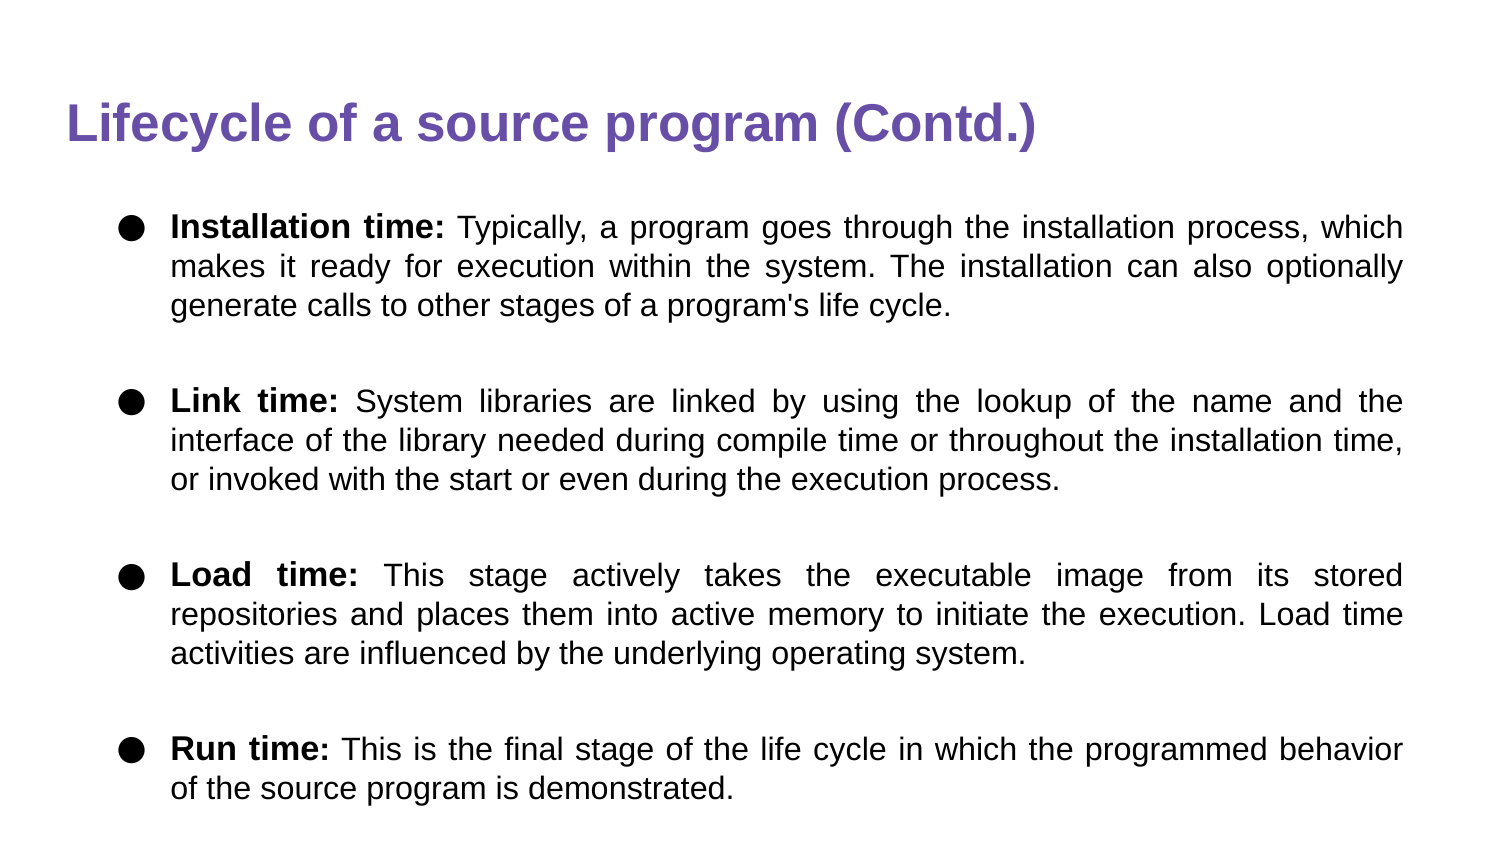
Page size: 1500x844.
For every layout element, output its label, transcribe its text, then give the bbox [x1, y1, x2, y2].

list Installation time: Typically, a program goes through the installation process, which makes it ready for execution within the system. The installation can also optionally generate calls to other stages of a program's life cycle. Link time: System libraries are linked by using the lookup of the name and the interface of the library needed during compile time or throughout the installation time, or invoked with the start or even during the execution process. Load time: This stage actively takes the executable image from its stored repositories and places them into active memory to initiate the execution. Load time activities are influenced by the underlying operating system. Run time: This is the final stage of the life cycle in which the programmed behavior of the source program is demonstrated. [51, 189, 1449, 750]
title Lifecycle of a source program (Contd.) [51, 72, 1449, 167]
